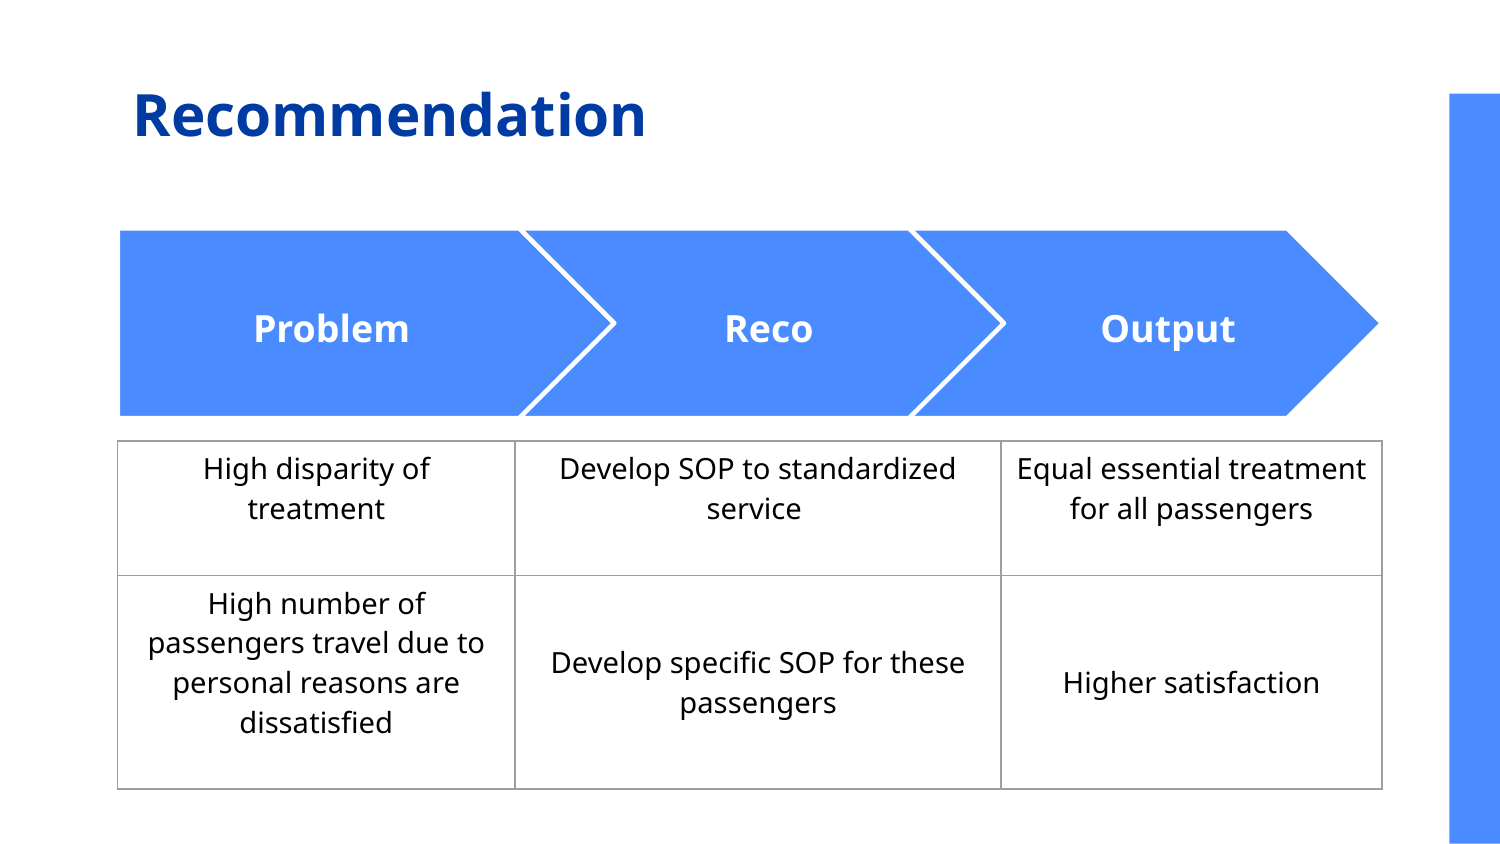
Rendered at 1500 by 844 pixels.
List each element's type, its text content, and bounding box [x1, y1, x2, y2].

table_header Equal essential treatment for all passengers [1002, 442, 1381, 575]
table_cell High number of passengers travel due to personal reasons are dissatisfied [118, 576, 514, 788]
subtitle Problem [189, 289, 474, 365]
text_box [117, 228, 615, 419]
table_header Develop SOP to standardized service [516, 442, 1000, 575]
table_cell Develop specific SOP for these passengers [516, 576, 1000, 788]
text_box [910, 228, 1383, 419]
subtitle Reco [626, 289, 912, 365]
text_box [520, 228, 1004, 419]
table_cell Higher satisfaction [1002, 576, 1381, 788]
subtitle Output [1025, 289, 1311, 365]
table_header High disparity of treatment [118, 442, 514, 575]
title Recommendation [117, 62, 1383, 170]
